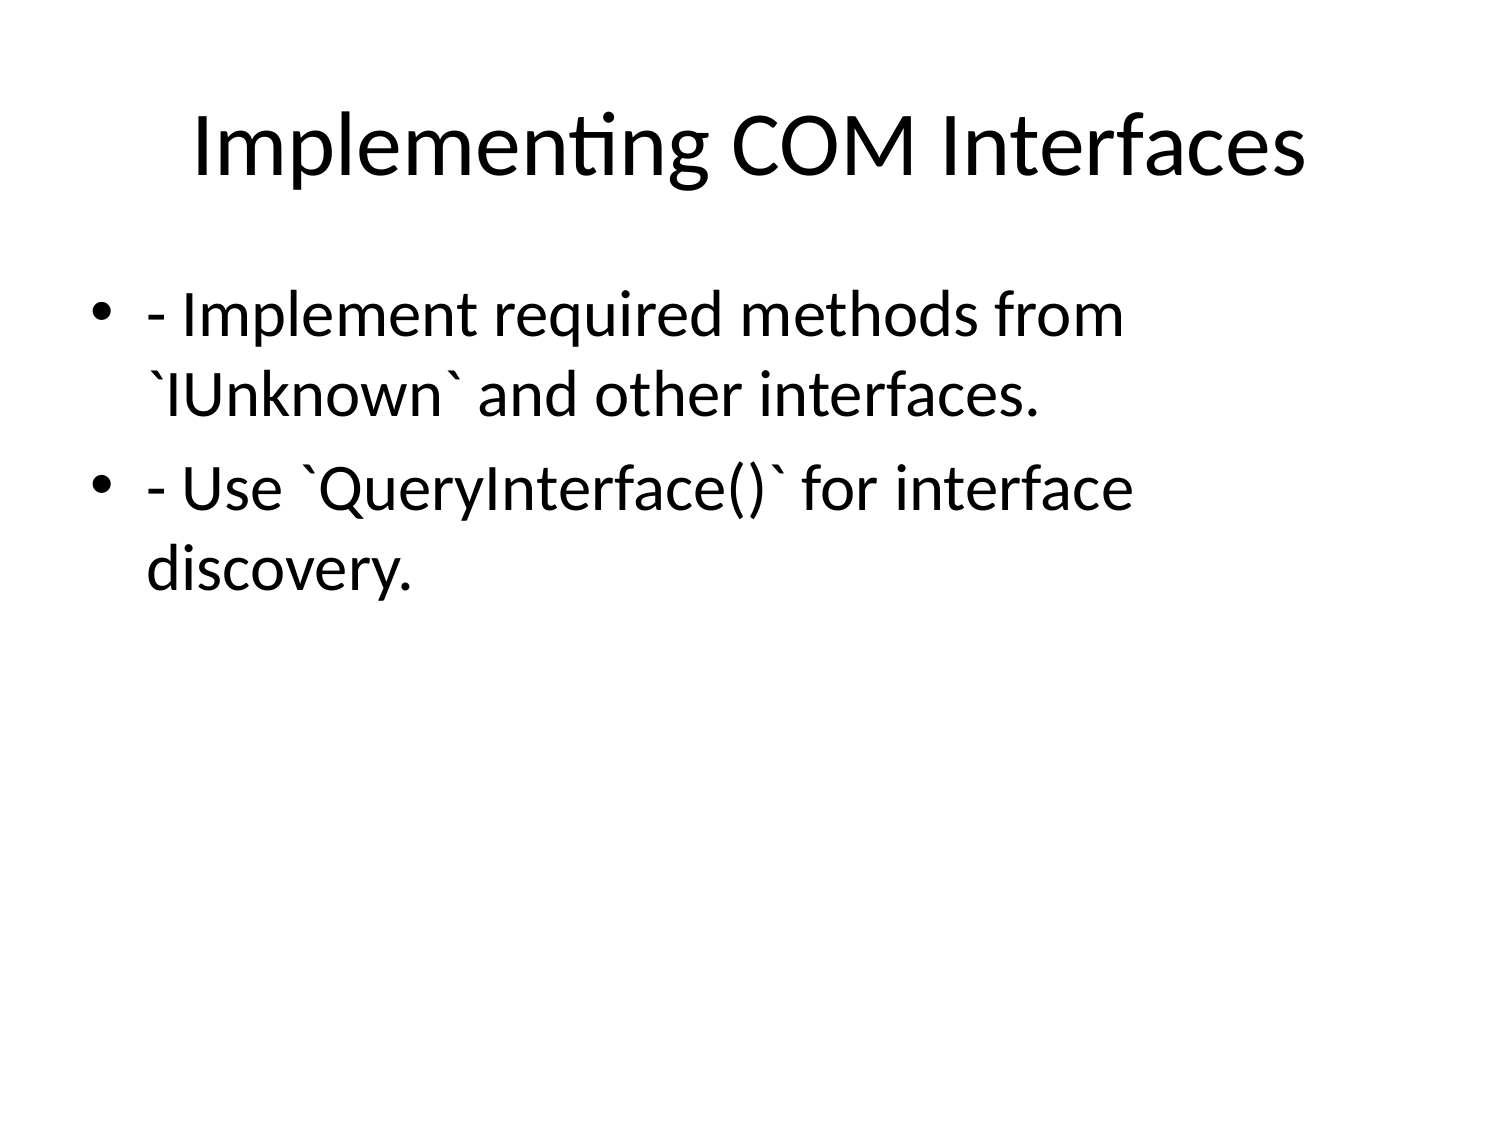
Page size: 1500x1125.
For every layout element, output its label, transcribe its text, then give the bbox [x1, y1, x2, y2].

list - Implement required methods from `IUnknown` and other interfaces. - Use `QueryInterface()` for interface discovery. [75, 262, 1425, 1005]
title Implementing COM Interfaces [75, 45, 1425, 233]
